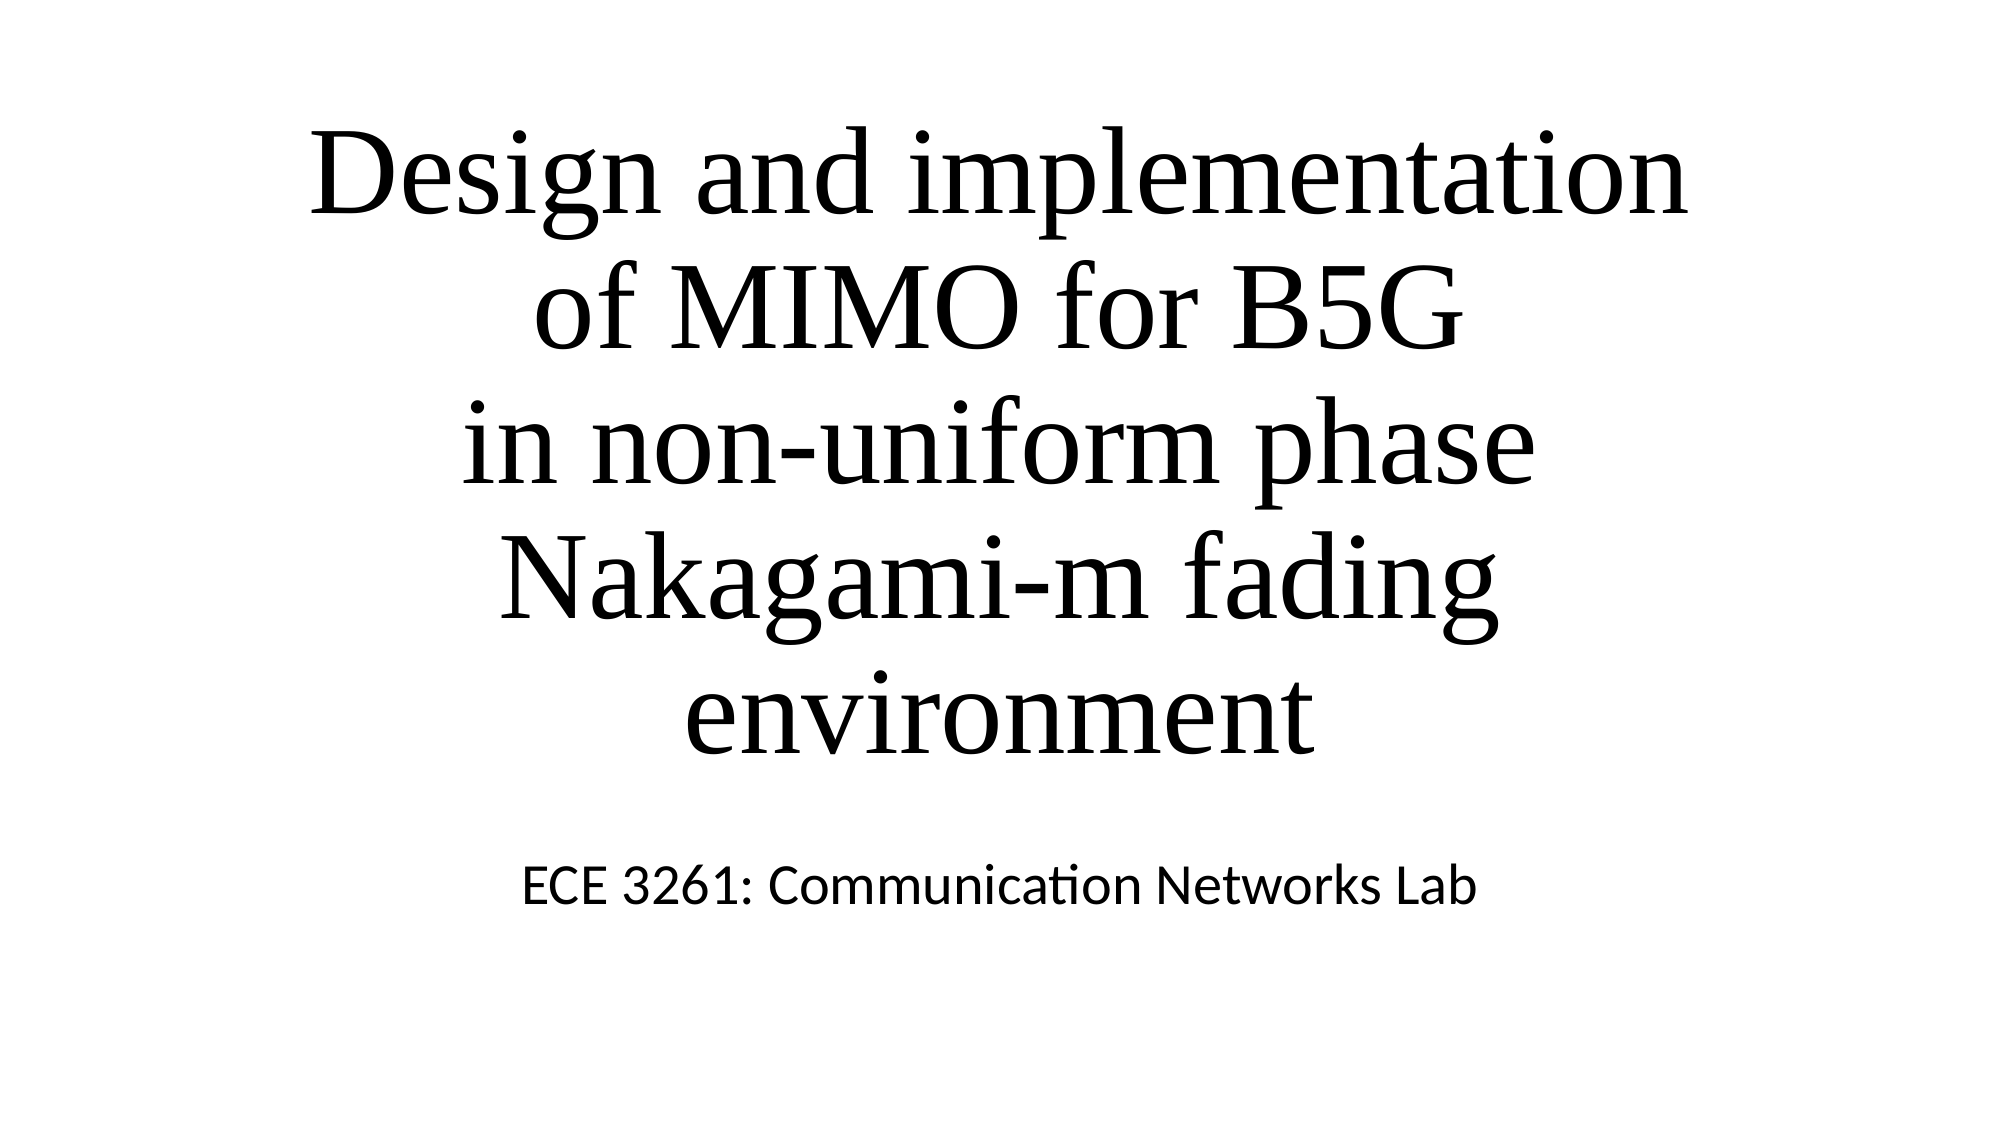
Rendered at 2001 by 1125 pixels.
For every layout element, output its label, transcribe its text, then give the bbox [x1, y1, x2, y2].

text_box ECE 3261: Communication Networks Lab [215, 838, 1785, 924]
title Design and implementation of MIMO for B5G in non-uniform phase Nakagami-m fading environment [251, 92, 1749, 788]
